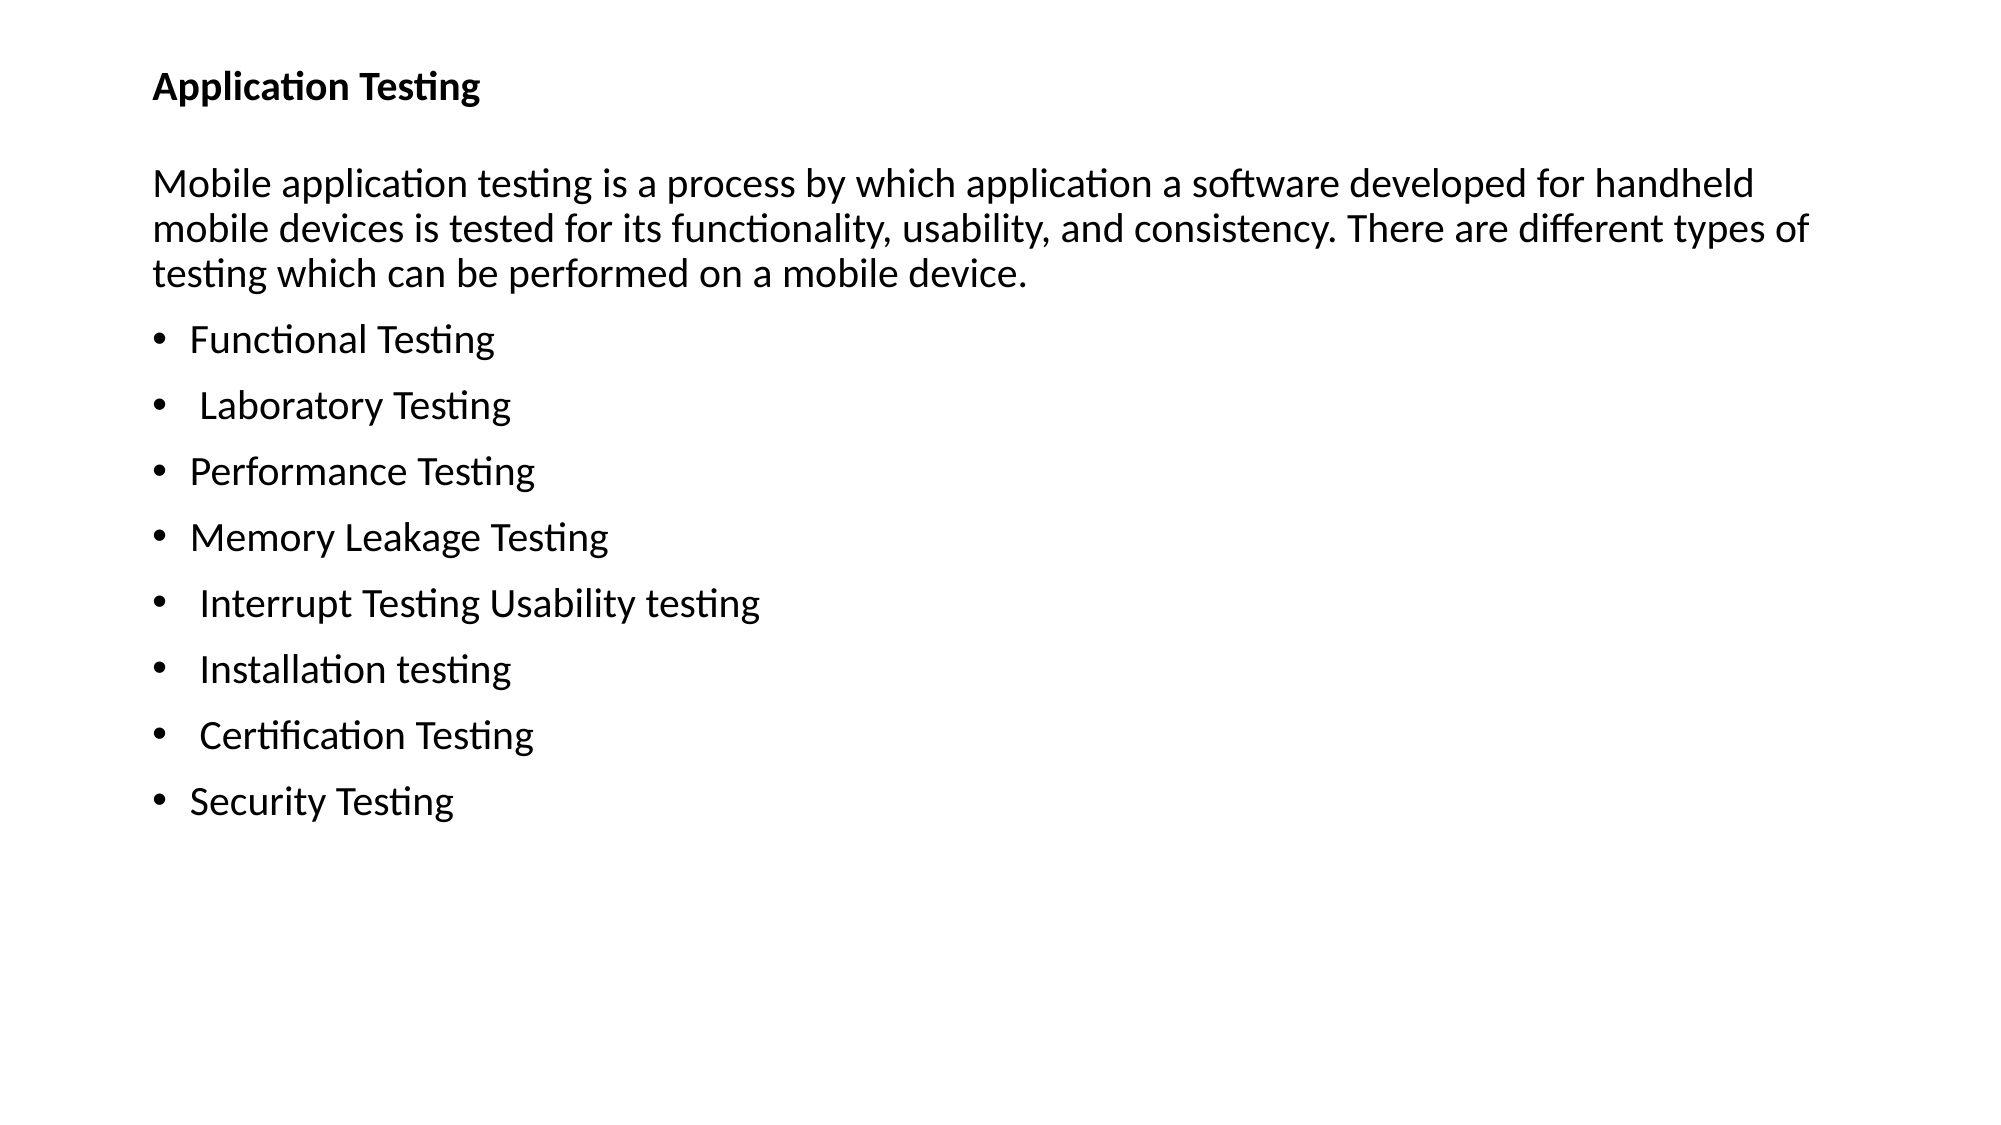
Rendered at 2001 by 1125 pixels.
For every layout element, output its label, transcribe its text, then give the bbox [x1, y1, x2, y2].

list Mobile application testing is a process by which application a software developed for handheld mobile devices is tested for its functionality, usability, and consistency. There are different types of testing which can be performed on a mobile device. Functional Testing Laboratory Testing Performance Testing Memory Leakage Testing Interrupt Testing Usability testing Installation testing Certification Testing Security Testing [137, 154, 1863, 1014]
title Application Testing [137, 62, 1863, 112]
